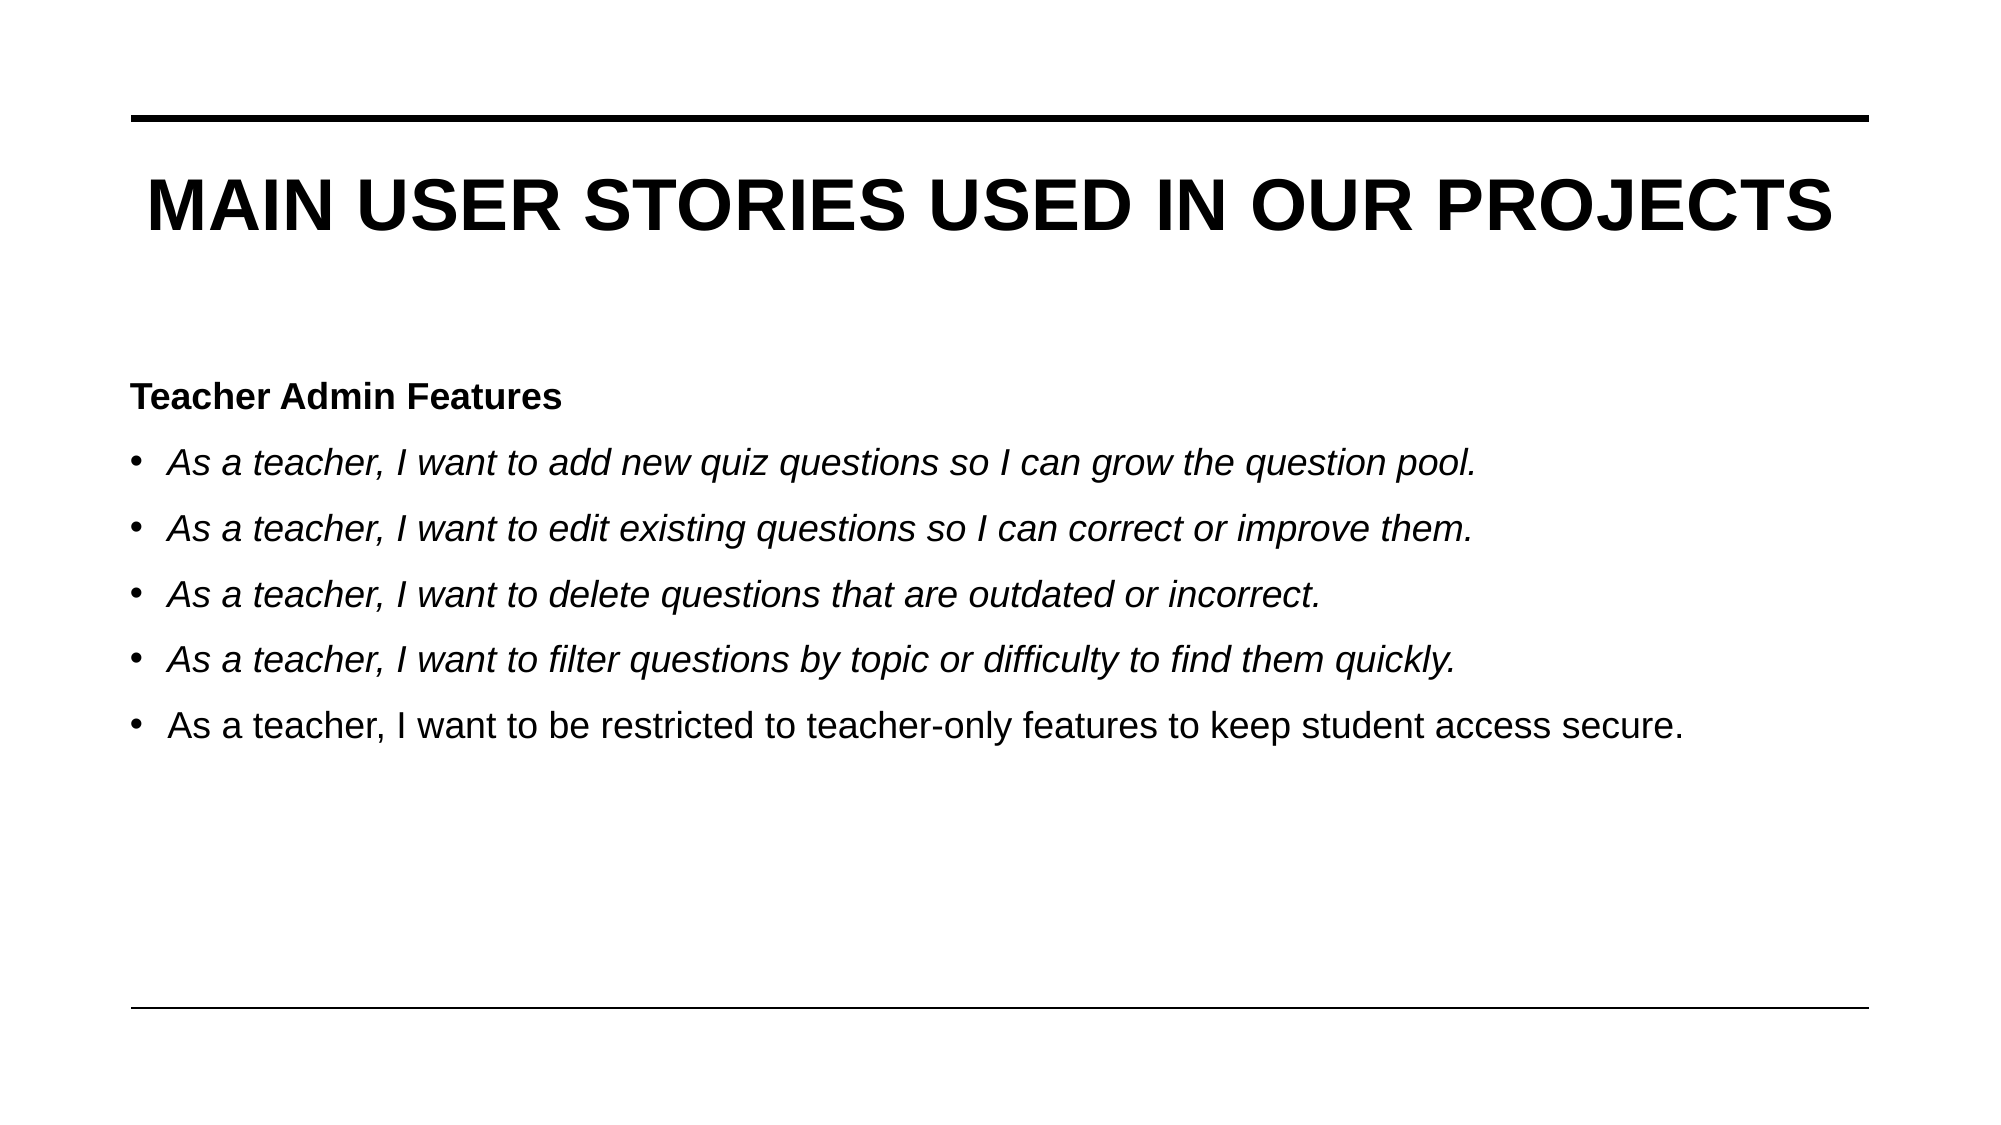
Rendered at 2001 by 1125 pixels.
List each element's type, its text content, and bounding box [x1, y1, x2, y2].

title Main user stories used in our projects [114, 149, 1869, 276]
list Teacher Admin Features As a teacher, I want to add new quiz questions so I can grow the question pool. As a teacher, I want to edit existing questions so I can correct or improve them. As a teacher, I want to delete questions that are outdated or incorrect. As a teacher, I want to filter questions by topic or difficulty to find them quickly. As a teacher, I want to be restricted to teacher-only features to keep student access secure. [114, 364, 1869, 978]
